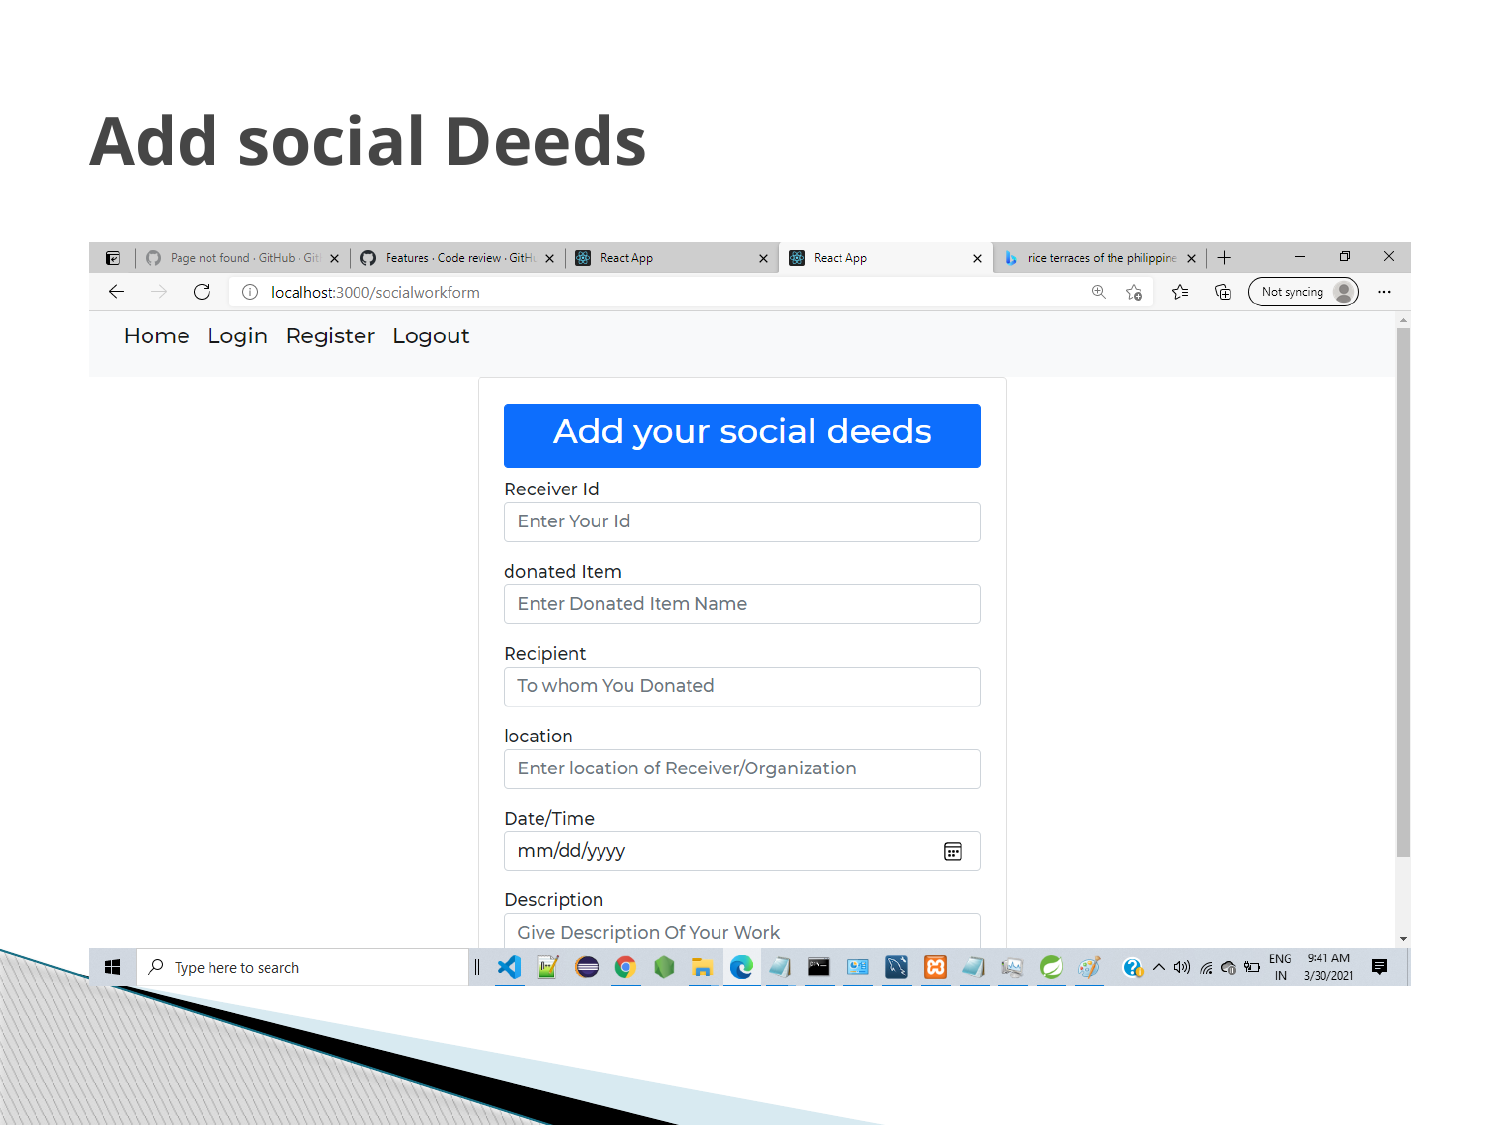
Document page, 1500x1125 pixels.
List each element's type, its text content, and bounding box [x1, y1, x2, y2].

title Add social Deeds [75, 45, 1425, 233]
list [89, 242, 1411, 986]
